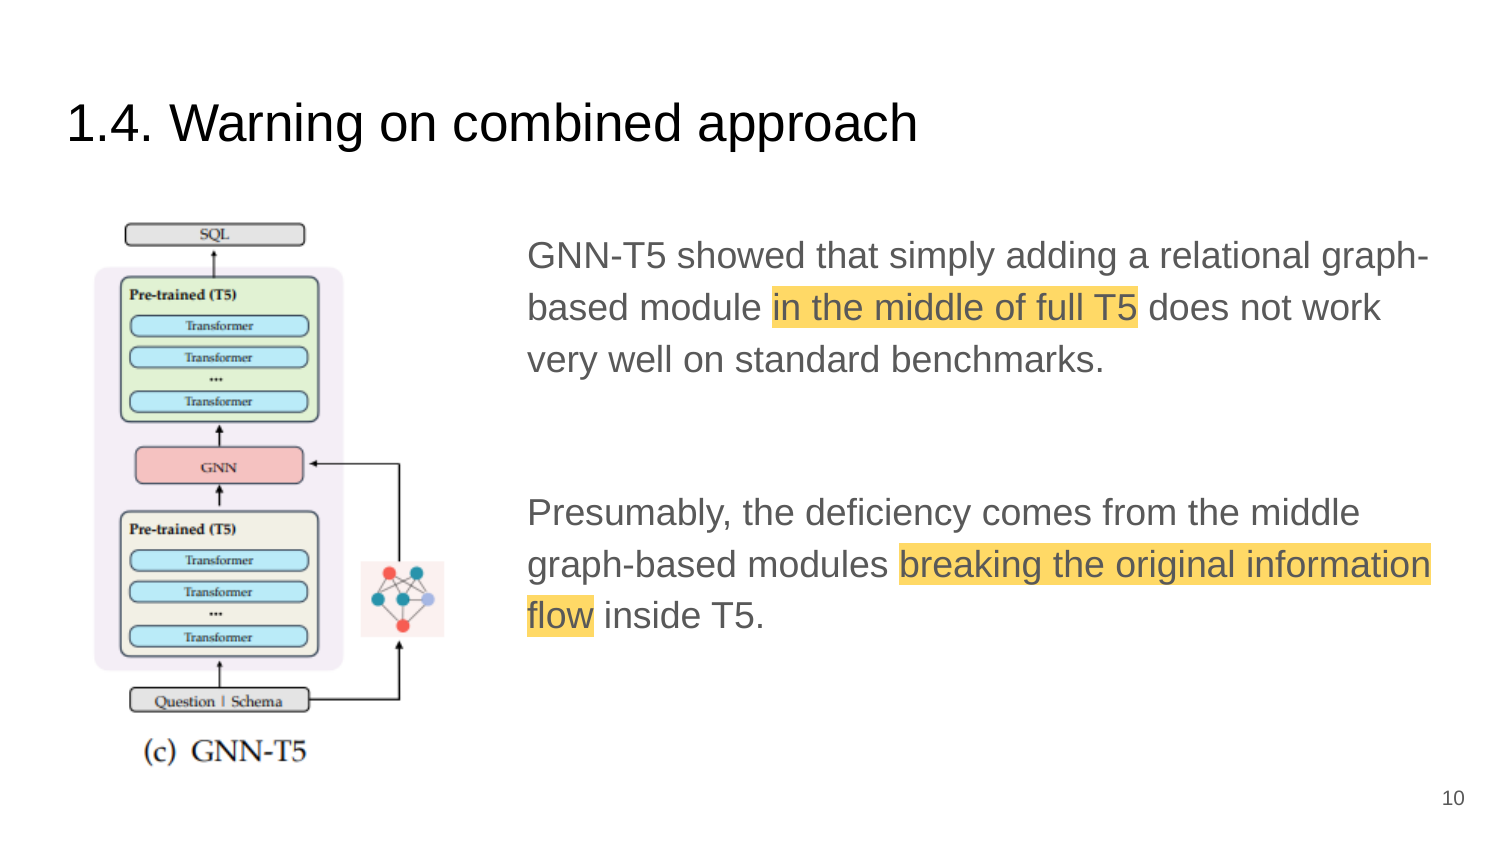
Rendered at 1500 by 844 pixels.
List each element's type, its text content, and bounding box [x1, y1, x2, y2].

list GNN-T5 showed that simply adding a relational graph-based module in the middle of full T5 does not work very well on standard benchmarks. Presumably, the deficiency comes from the middle graph-based modules breaking the original information flow inside T5. [512, 209, 1449, 750]
picture [69, 188, 464, 791]
title 1.4. Warning on combined approach [51, 72, 1449, 167]
slide_number ‹#› [1389, 764, 1480, 830]
